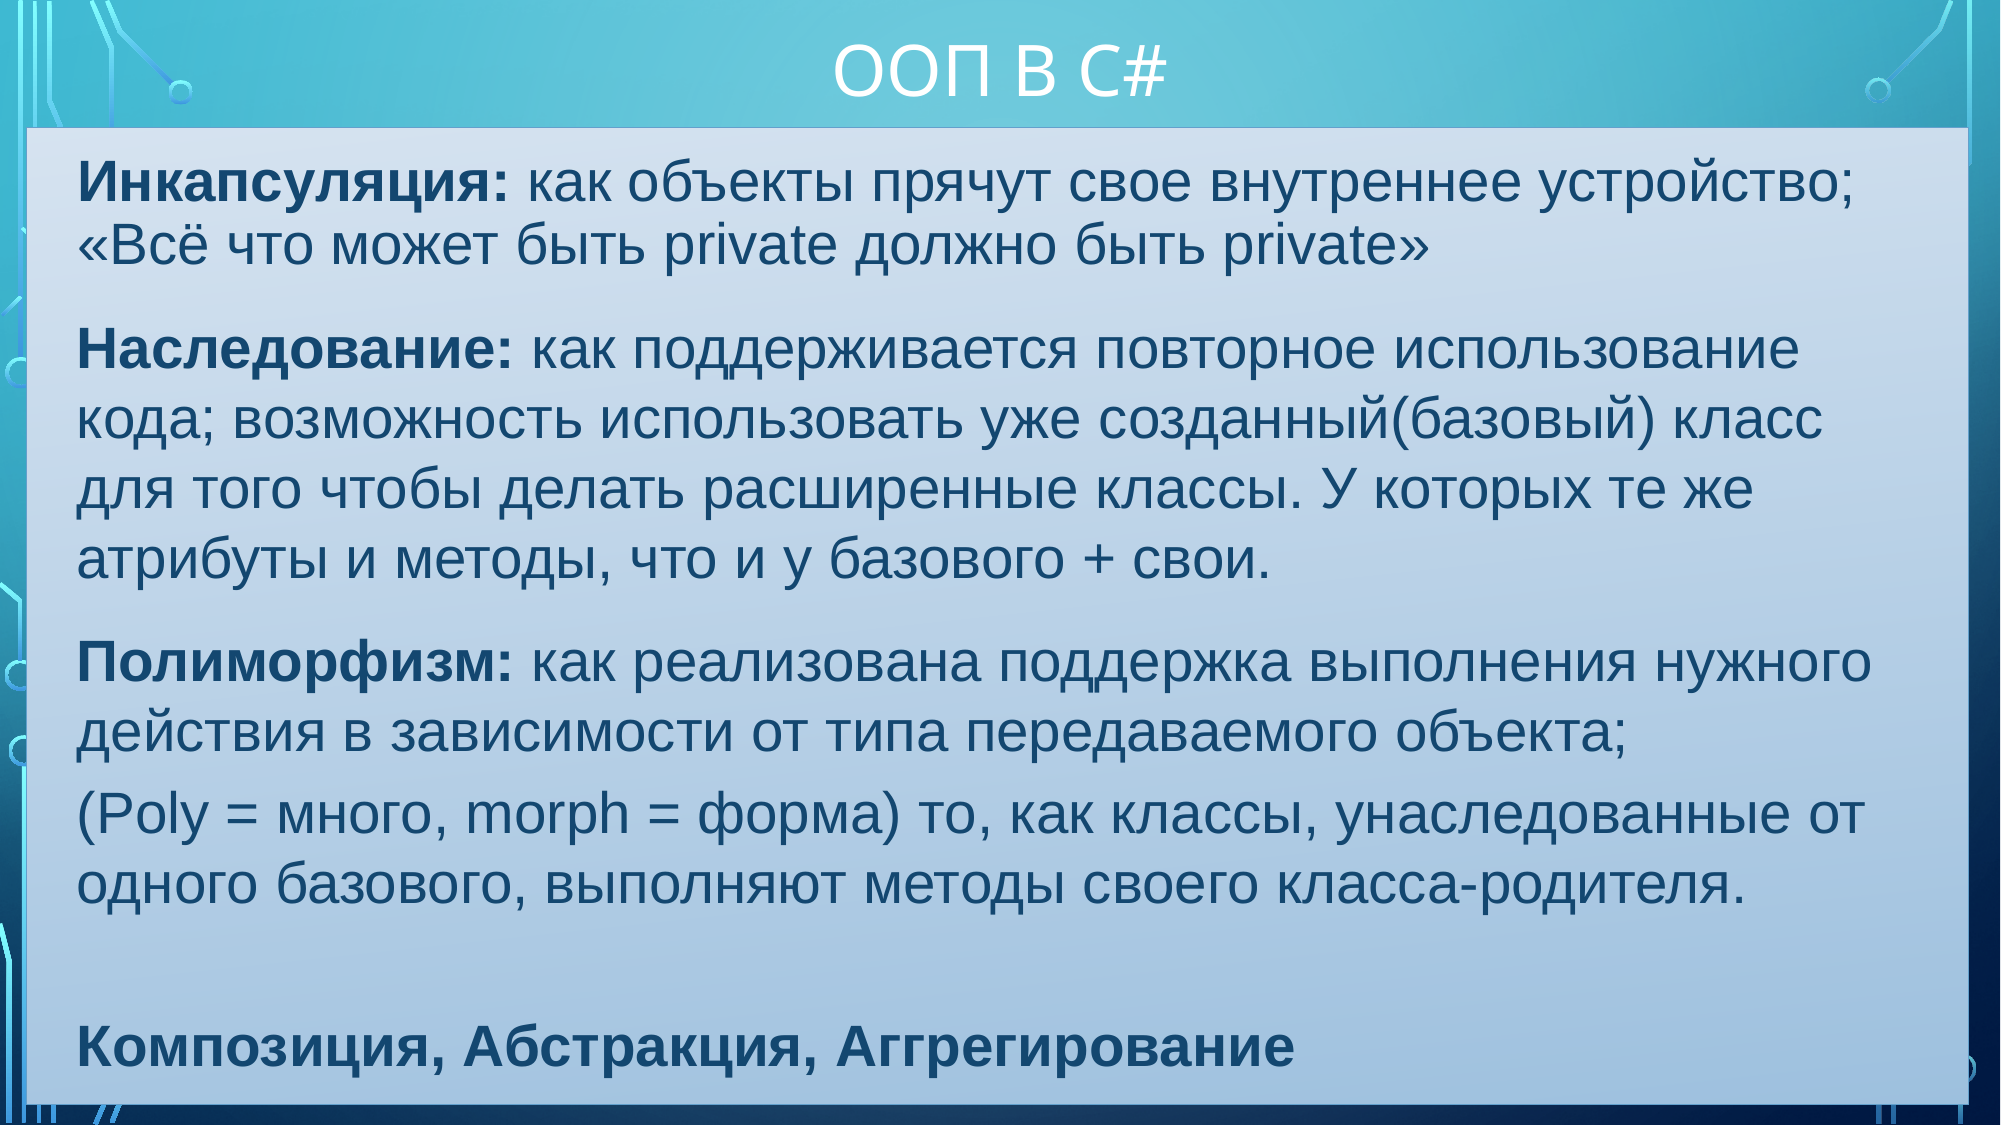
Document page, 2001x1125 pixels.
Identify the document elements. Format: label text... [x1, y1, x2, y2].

text_box [26, 127, 1969, 1105]
title ООП в C# [187, 27, 1813, 120]
text_box Наследование: как поддерживается повторное использование кода; возможность использовать уже созданный(базовый) класс для того чтобы делать расширенные классы. У которых те же атрибуты и методы, что и у базового + свои. [62, 302, 1933, 563]
text_box Инкапсуляция: как объекты прячут свое внутреннее устройство; «Всё что может быть private должно быть private» [62, 143, 1933, 302]
text_box Полиморфизм: как реализована поддержка выполнения нужного действия в зависимости от типа передаваемого объекта; (Poly = много, morph = форма) то, как классы, унаследованные от одного базового, выполняют методы своего класса-родителя. Композиция, Абстракция, Аггрегирование [62, 616, 1944, 959]
